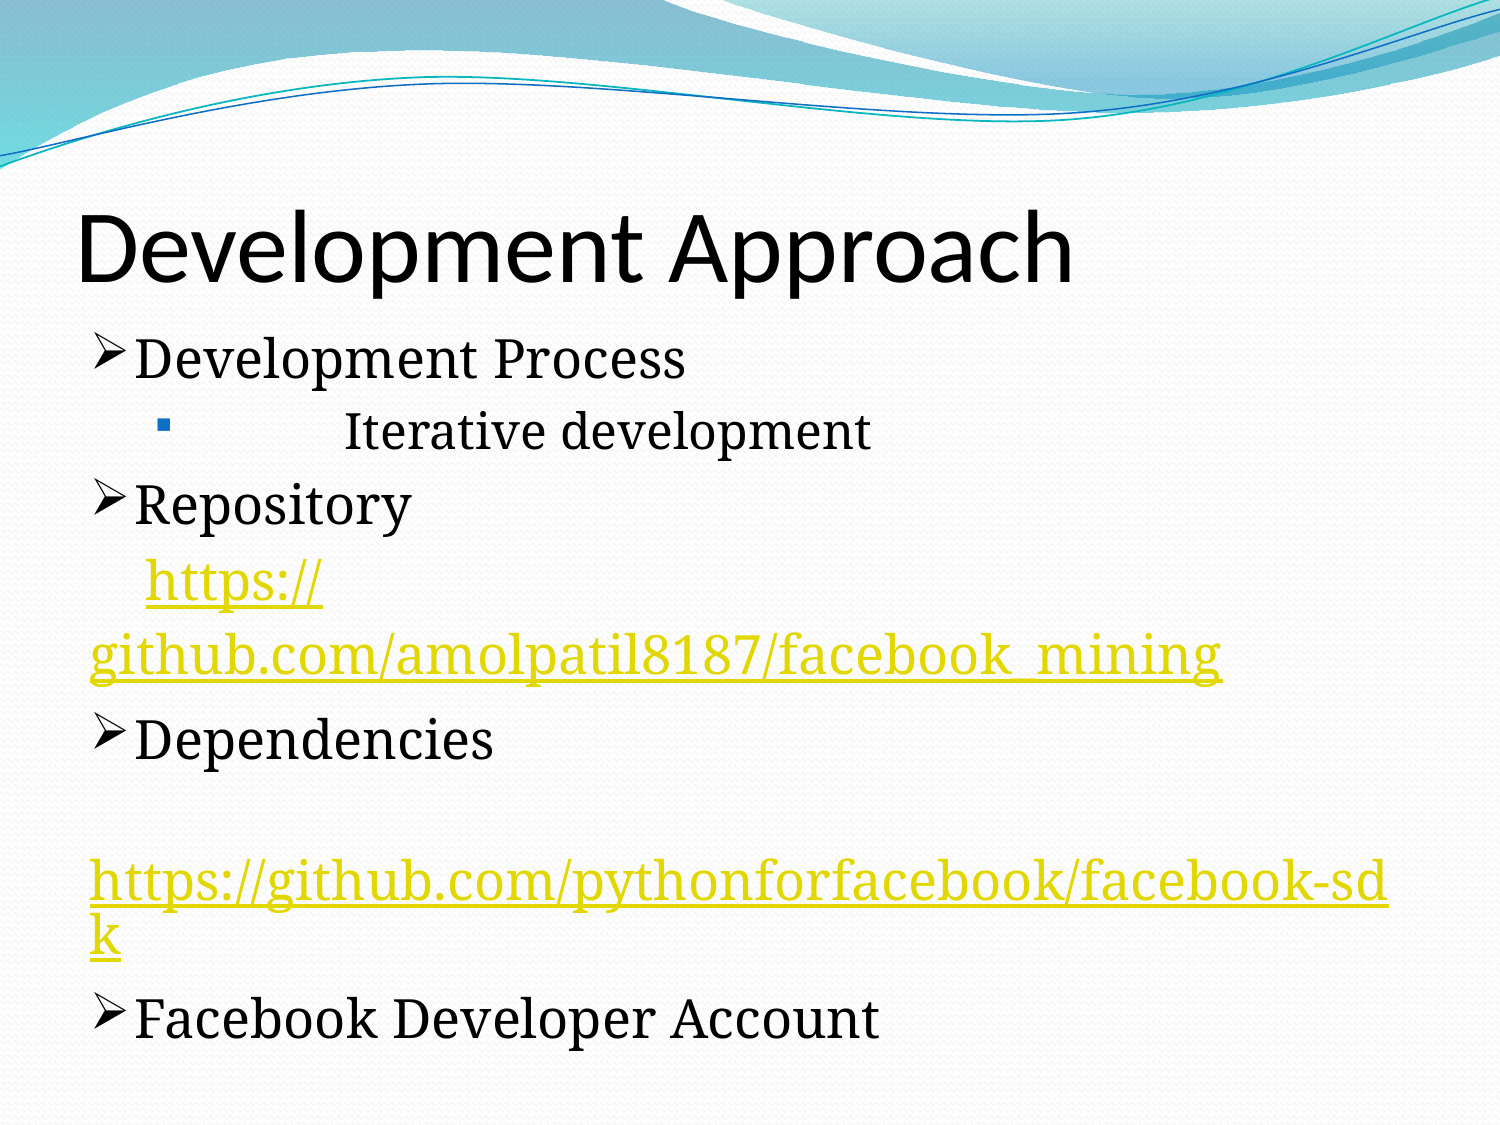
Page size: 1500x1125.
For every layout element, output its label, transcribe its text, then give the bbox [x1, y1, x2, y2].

title Development Approach [75, 115, 1425, 303]
list Development Process Iterative development Repository https://github.com/amolpatil8187/facebook_mining Dependencies https://github.com/pythonforfacebook/facebook-sdk Facebook Developer Account [75, 317, 1425, 1038]
